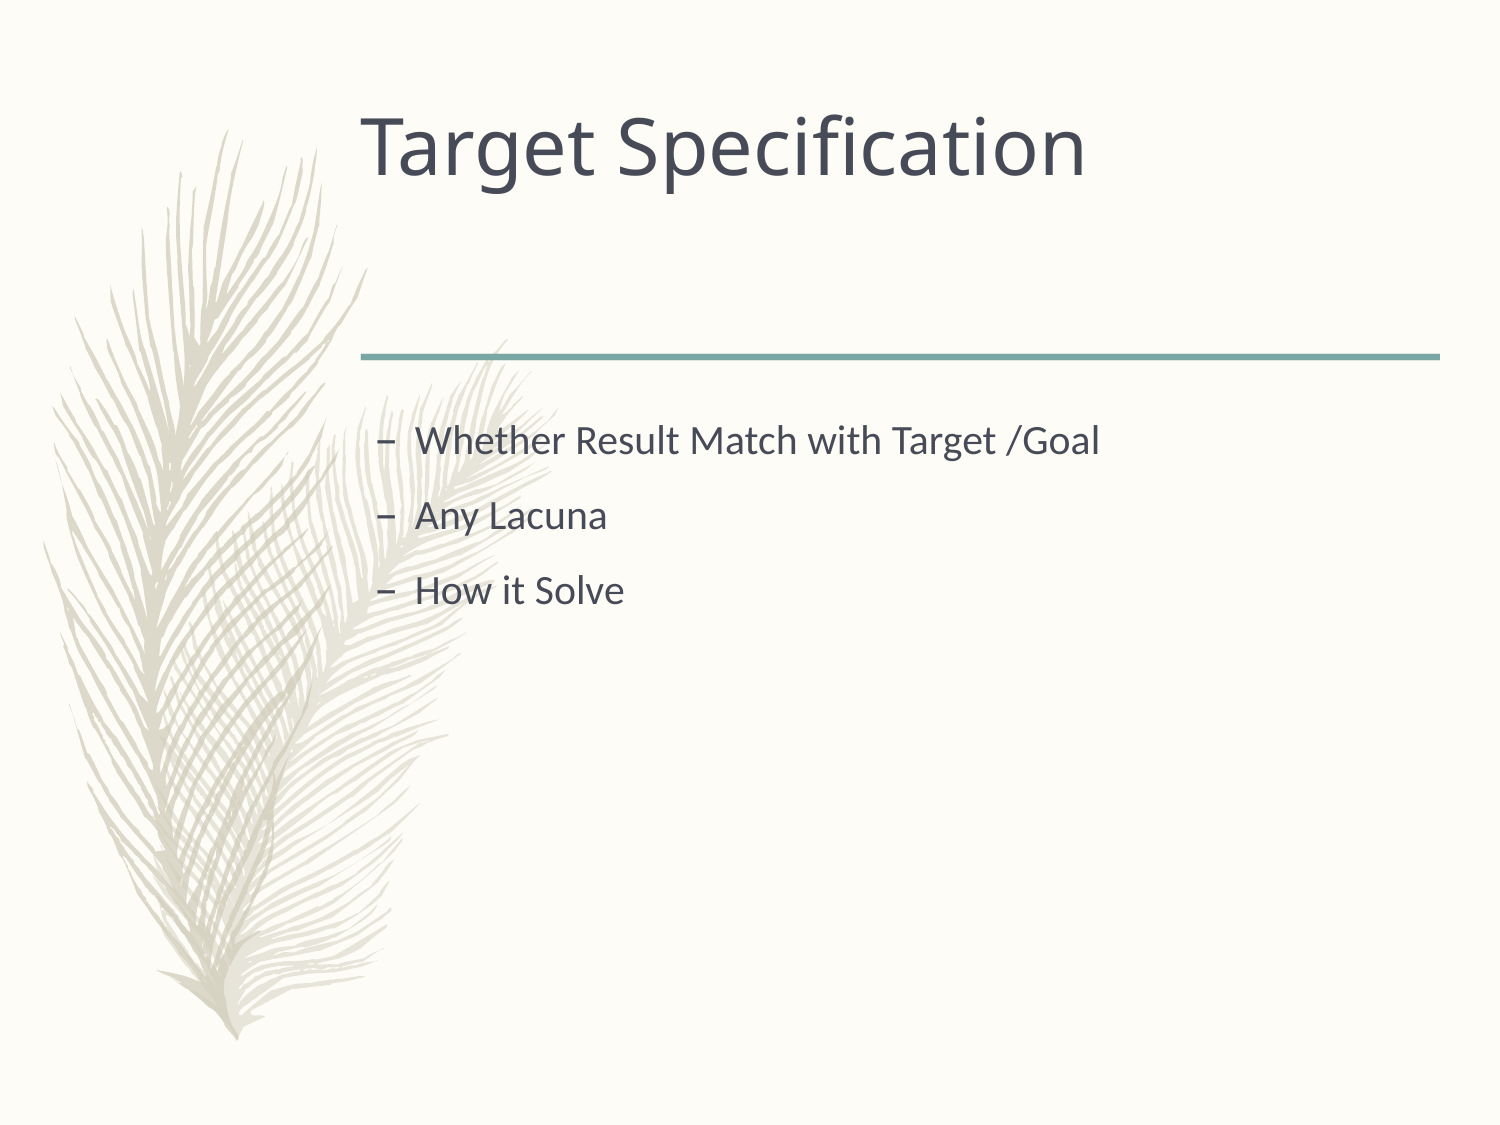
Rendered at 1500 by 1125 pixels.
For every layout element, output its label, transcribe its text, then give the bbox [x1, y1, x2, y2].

text_box Whether Result Match with Target /Goal Any Lacuna How it Solve [360, 399, 1440, 999]
text_box Target Specification [345, 93, 1440, 350]
